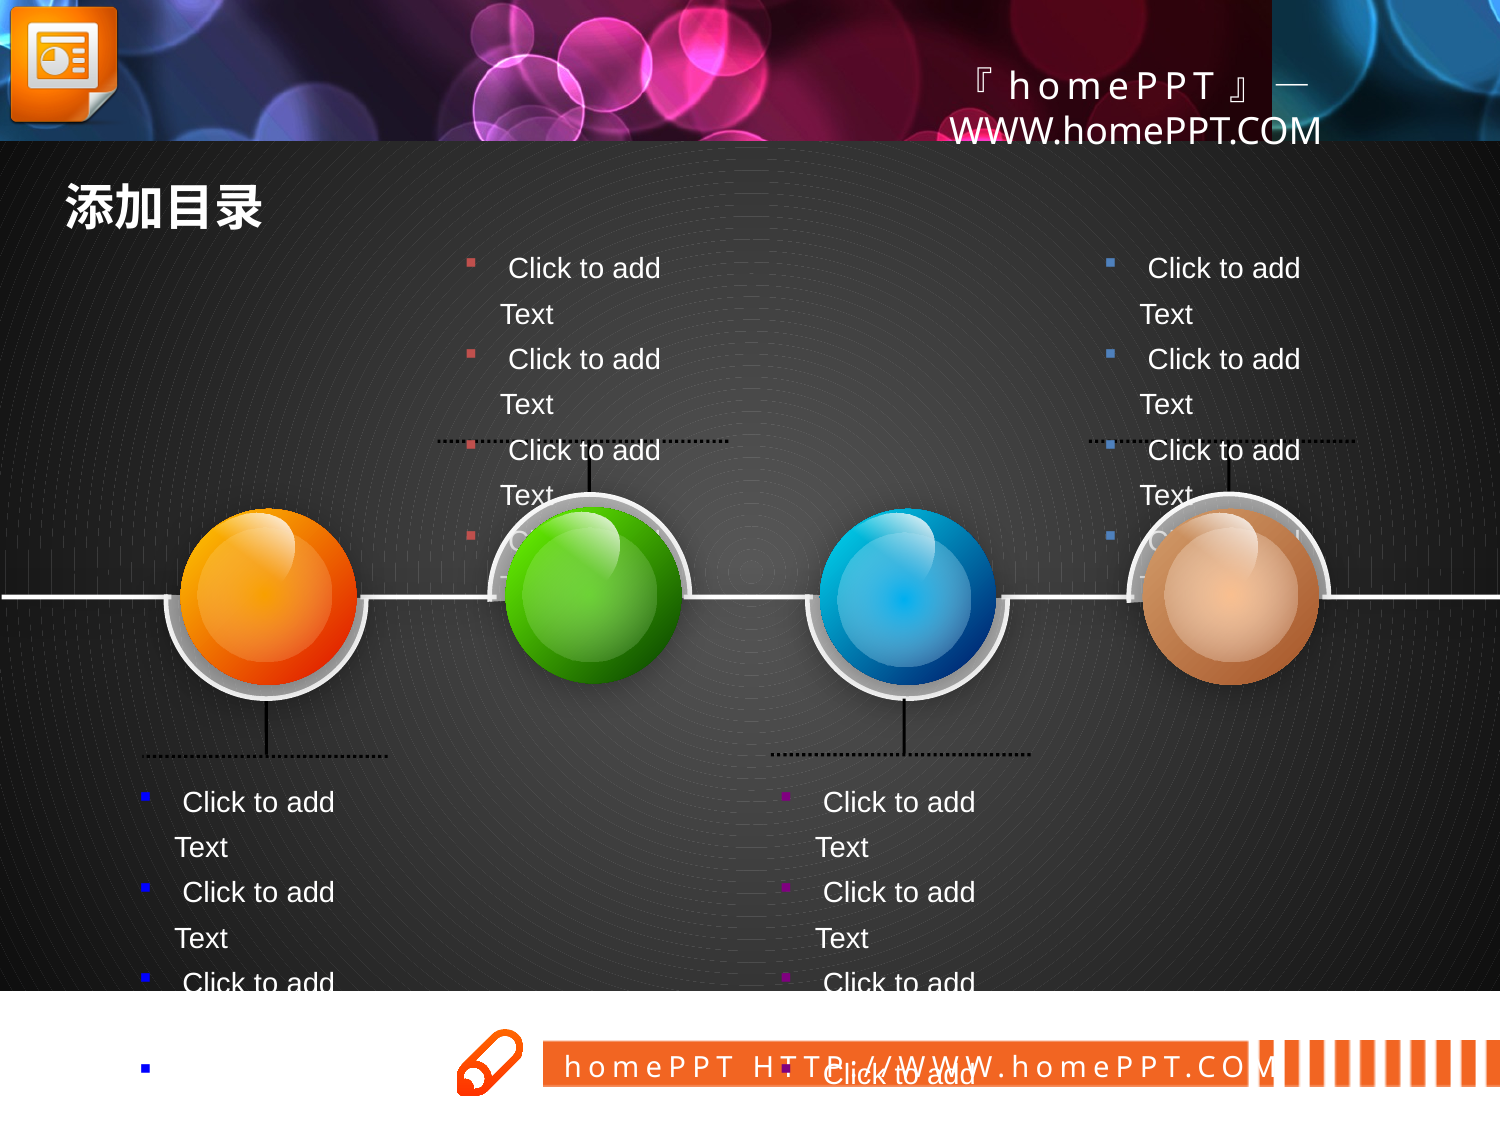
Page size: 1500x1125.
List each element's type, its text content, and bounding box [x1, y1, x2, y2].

picture [1148, 126, 1158, 132]
picture [1044, 1040, 1500, 1087]
picture [1265, 120, 1282, 141]
text_box Click to add Text Click to add Text Click to add Text Click to add Text [123, 765, 403, 1125]
picture [1127, 126, 1137, 141]
picture [1308, 122, 1315, 141]
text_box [1, 493, 1500, 699]
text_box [1142, 508, 1319, 685]
picture [1171, 120, 1181, 131]
picture [1044, 1063, 1048, 1075]
picture [1068, 126, 1079, 141]
picture [0, 0, 1500, 141]
text_box Click to add Text Click to add Text Click to add Text Click to add Text [1089, 231, 1369, 492]
picture [1193, 120, 1203, 131]
text_box 添加目录 [49, 167, 280, 243]
picture [1295, 123, 1302, 141]
picture [1114, 126, 1124, 141]
picture [1090, 126, 1102, 141]
text_box Click to add Text Click to add Text Click to add Text Click to add Text [449, 231, 729, 492]
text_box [819, 508, 996, 685]
picture [961, 122, 972, 141]
text_box Click to add Text Click to add Text Click to add Text Click to add Text [764, 765, 1044, 1125]
picture [543, 1040, 764, 1087]
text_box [505, 507, 682, 684]
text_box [180, 508, 357, 685]
picture [996, 122, 1007, 141]
picture [1031, 122, 1042, 141]
